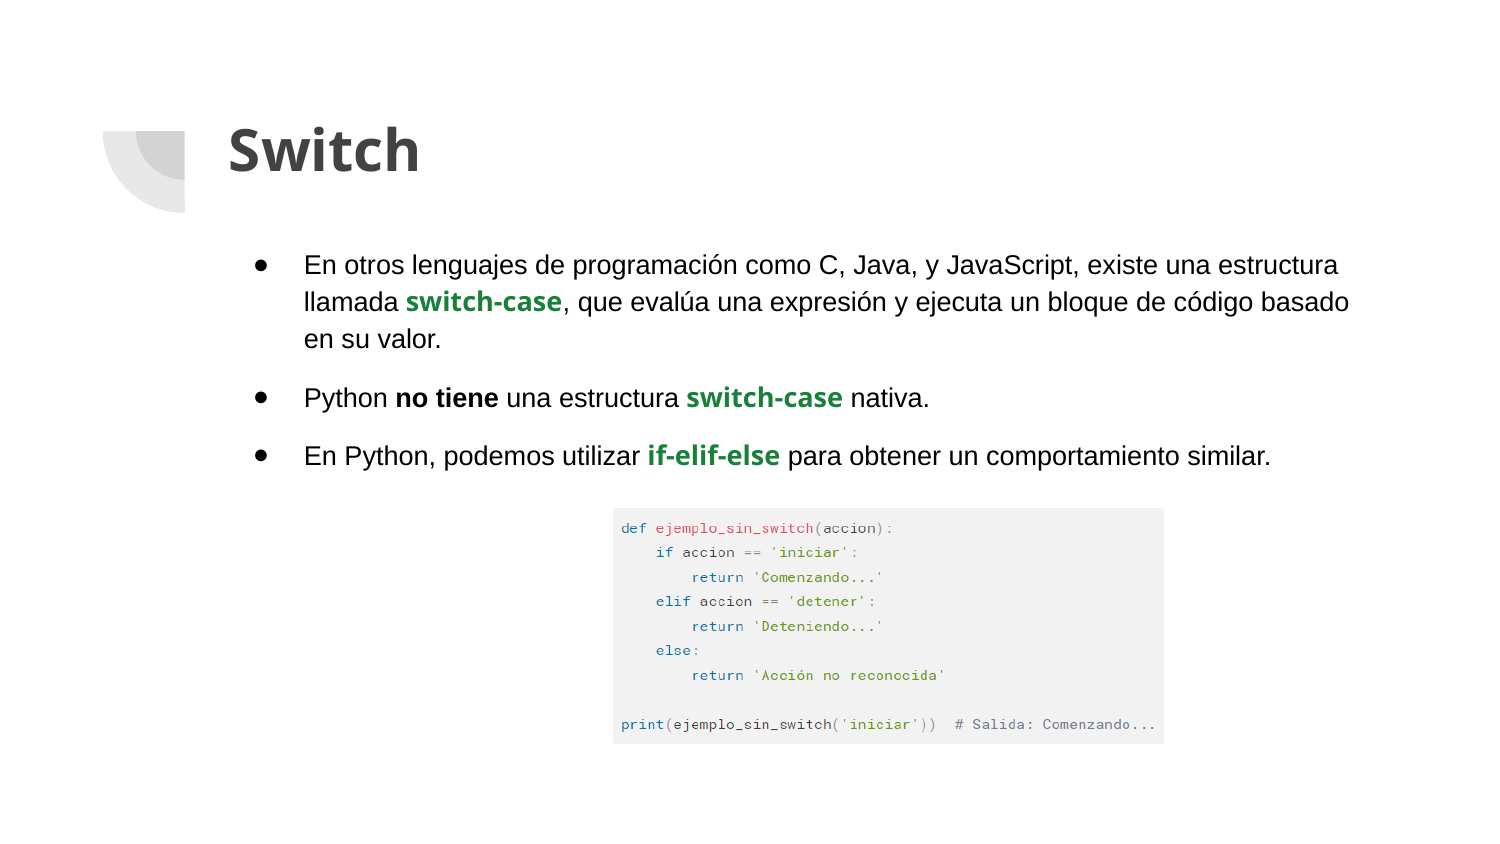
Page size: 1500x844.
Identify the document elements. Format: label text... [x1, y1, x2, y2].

list En otros lenguajes de programación como C, Java, y JavaScript, existe una estructura llamada switch-case, que evalúa una expresión y ejecuta un bloque de código basado en su valor. Python no tiene una estructura switch-case nativa. En Python, podemos utilizar if-elif-else para obtener un comportamiento similar. [213, 227, 1368, 744]
title Switch [213, 98, 1368, 227]
picture [606, 501, 1172, 752]
